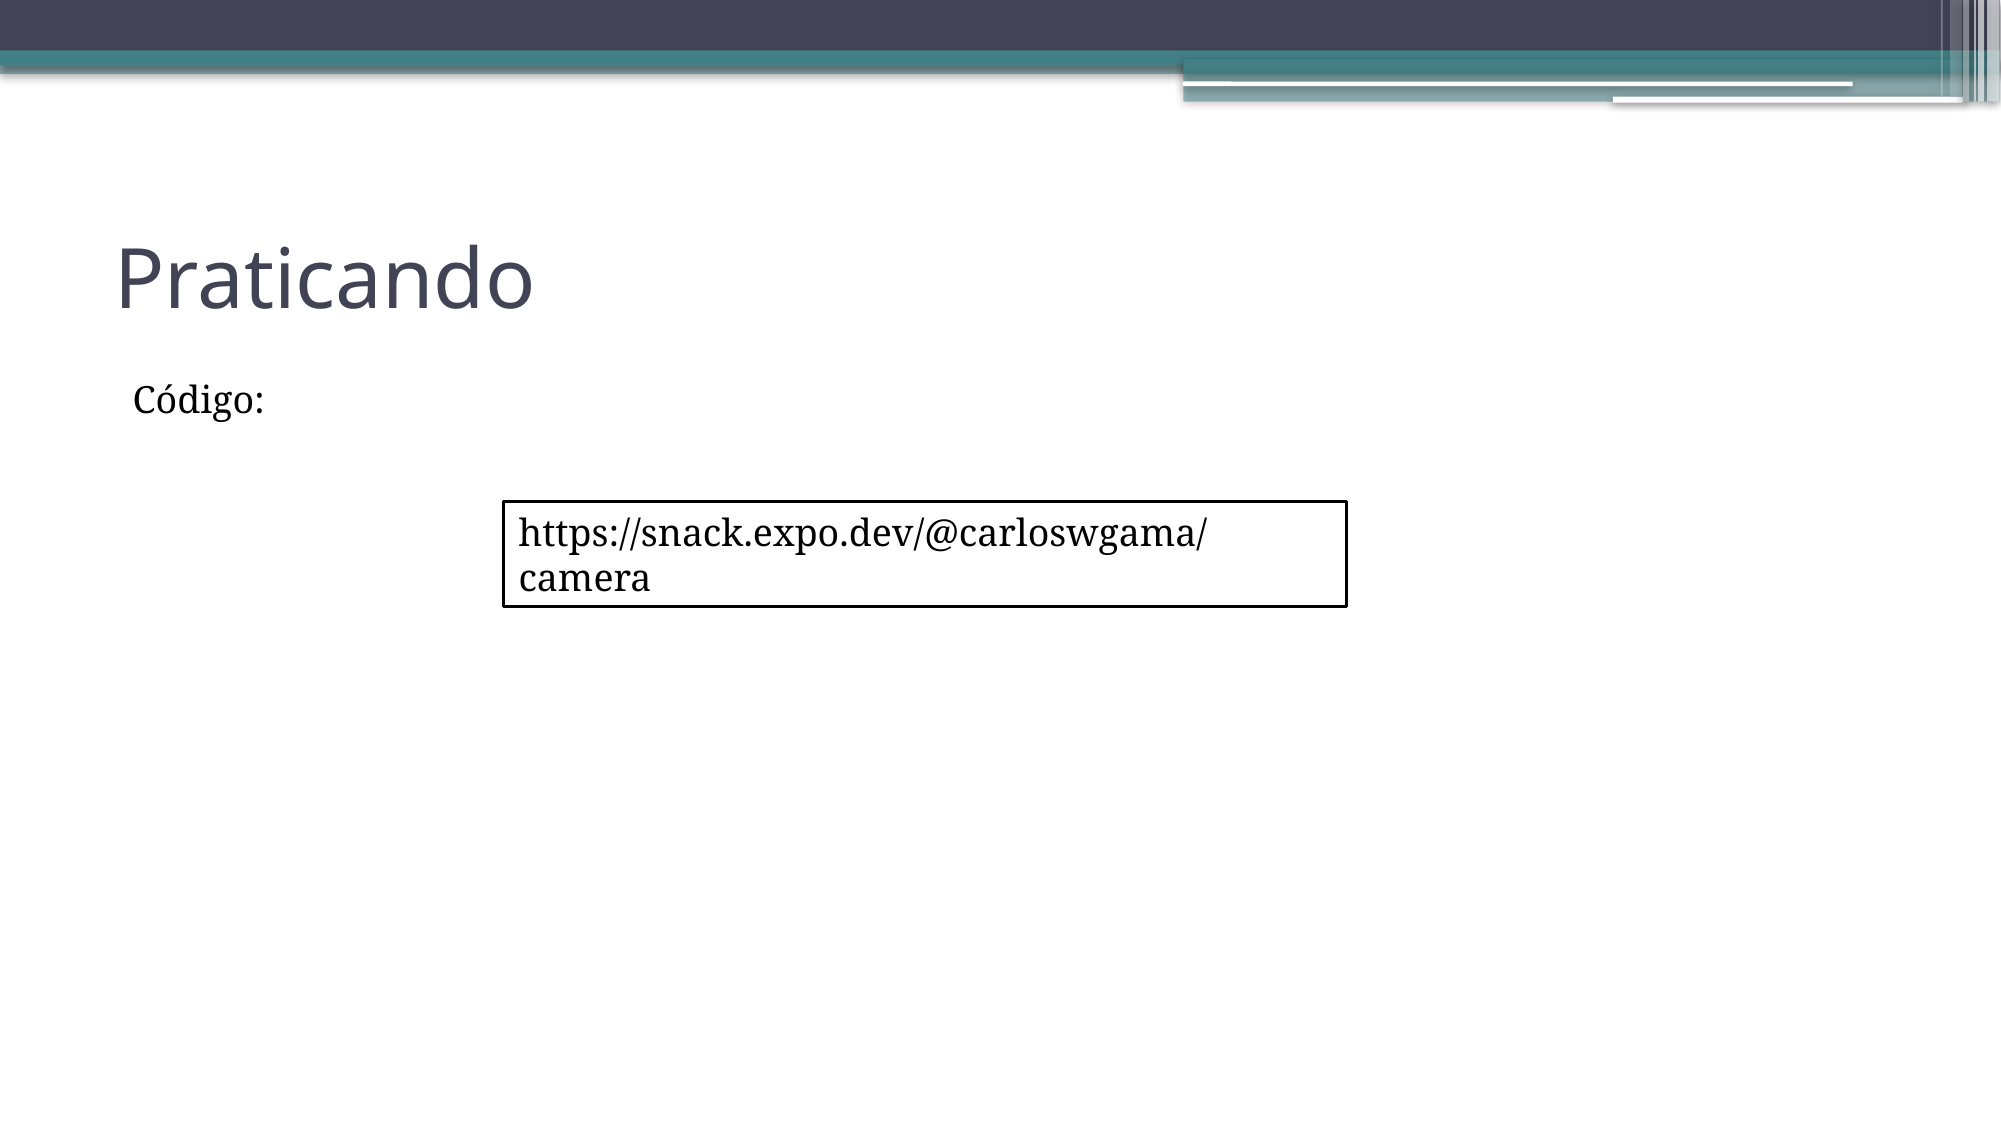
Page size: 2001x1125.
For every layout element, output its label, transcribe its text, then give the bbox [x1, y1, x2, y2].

text_box https://snack.expo.dev/@carloswgama/camera [502, 500, 1348, 608]
list Código: [99, 368, 1900, 1094]
title Praticando [99, 187, 1900, 363]
